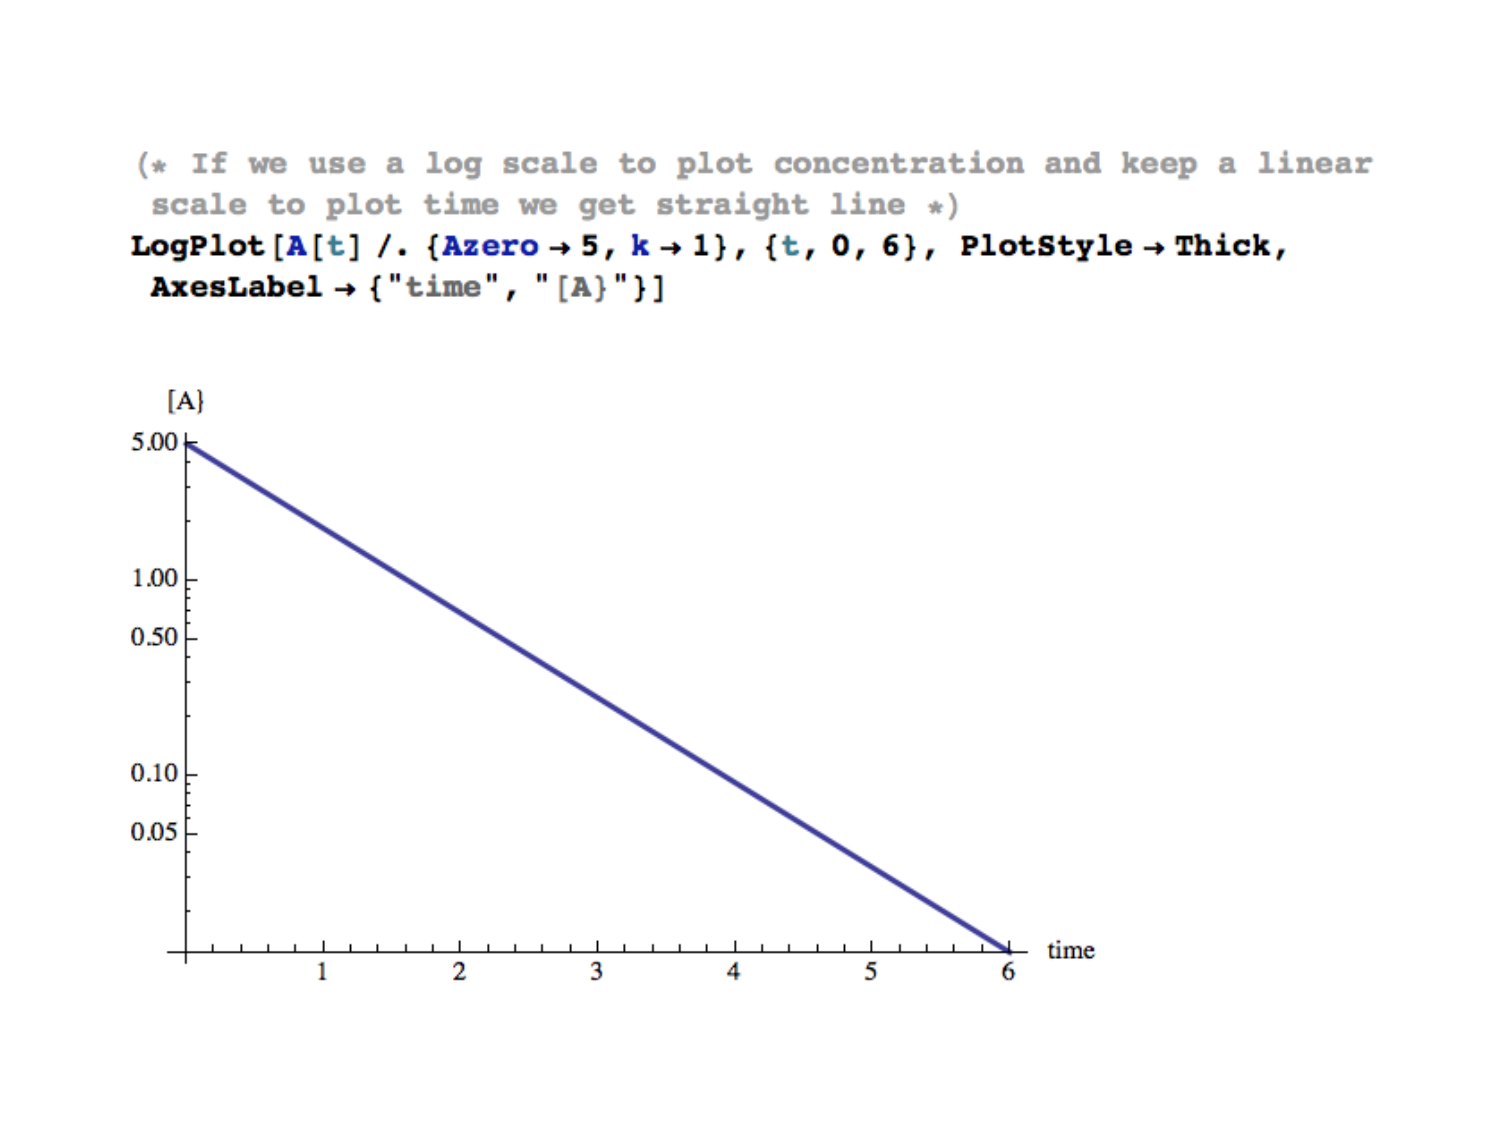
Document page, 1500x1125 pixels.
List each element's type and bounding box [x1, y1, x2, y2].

list [112, 127, 1388, 1001]
